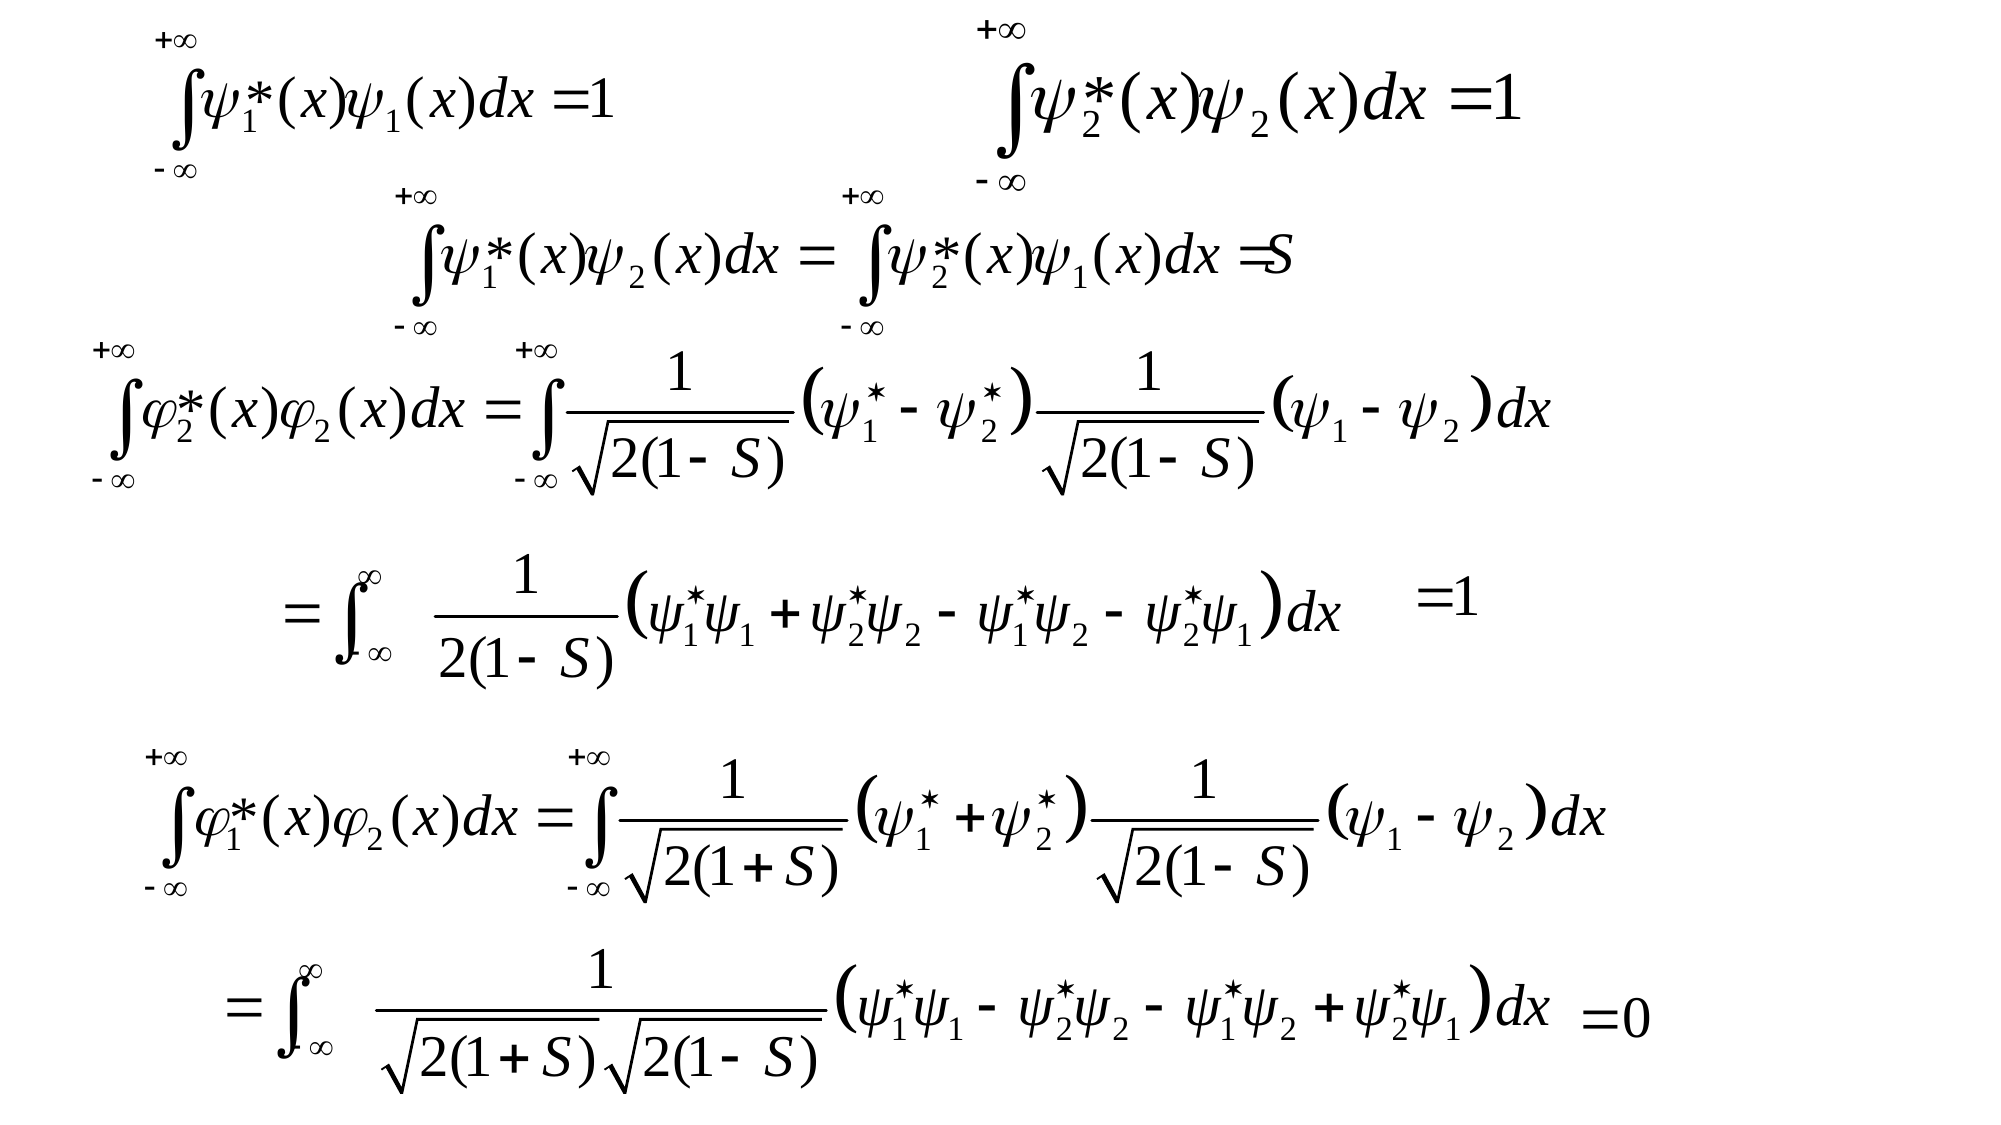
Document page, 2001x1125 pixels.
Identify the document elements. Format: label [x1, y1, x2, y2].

text_box [1568, 983, 1662, 1053]
text_box [82, 324, 1562, 506]
text_box [1402, 561, 1487, 626]
text_box [270, 537, 1352, 701]
text_box [384, 170, 1310, 348]
text_box [964, 0, 1532, 206]
text_box [144, 14, 625, 191]
text_box [212, 931, 1563, 1105]
text_box [134, 732, 1620, 914]
